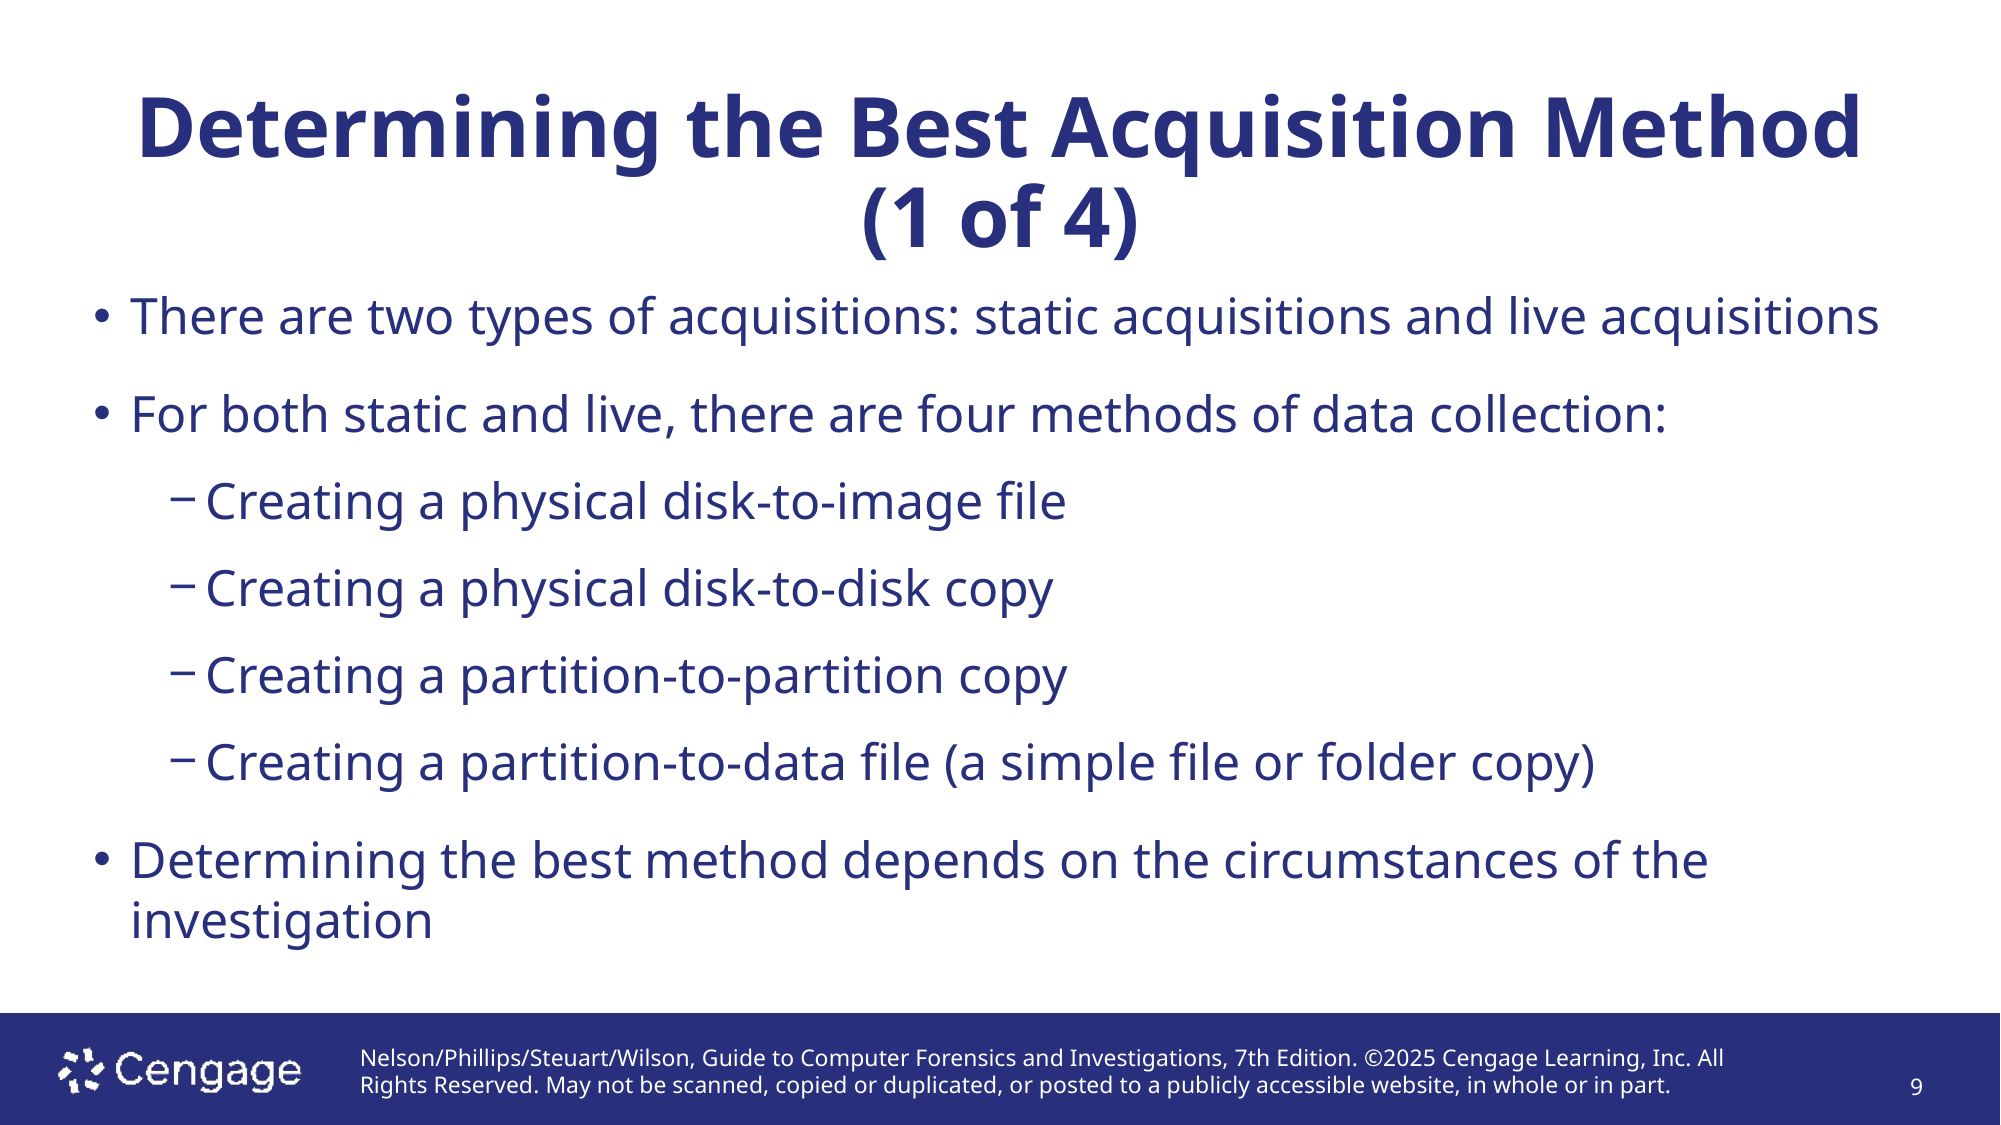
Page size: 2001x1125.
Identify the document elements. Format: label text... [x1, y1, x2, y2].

picture [30, 1020, 329, 1122]
title Determining the Best Acquisition Method (1 of 4) [78, 77, 1923, 277]
list There are two types of acquisitions: static acquisitions and live acquisitions For both static and live, there are four methods of data collection: Creating a physical disk-to-image file Creating a physical disk-to-disk copy Creating a partition-to-partition copy Creating a partition-to-data file (a simple file or folder copy) Determining the best method depends on the circumstances of the investigation [78, 277, 1923, 992]
